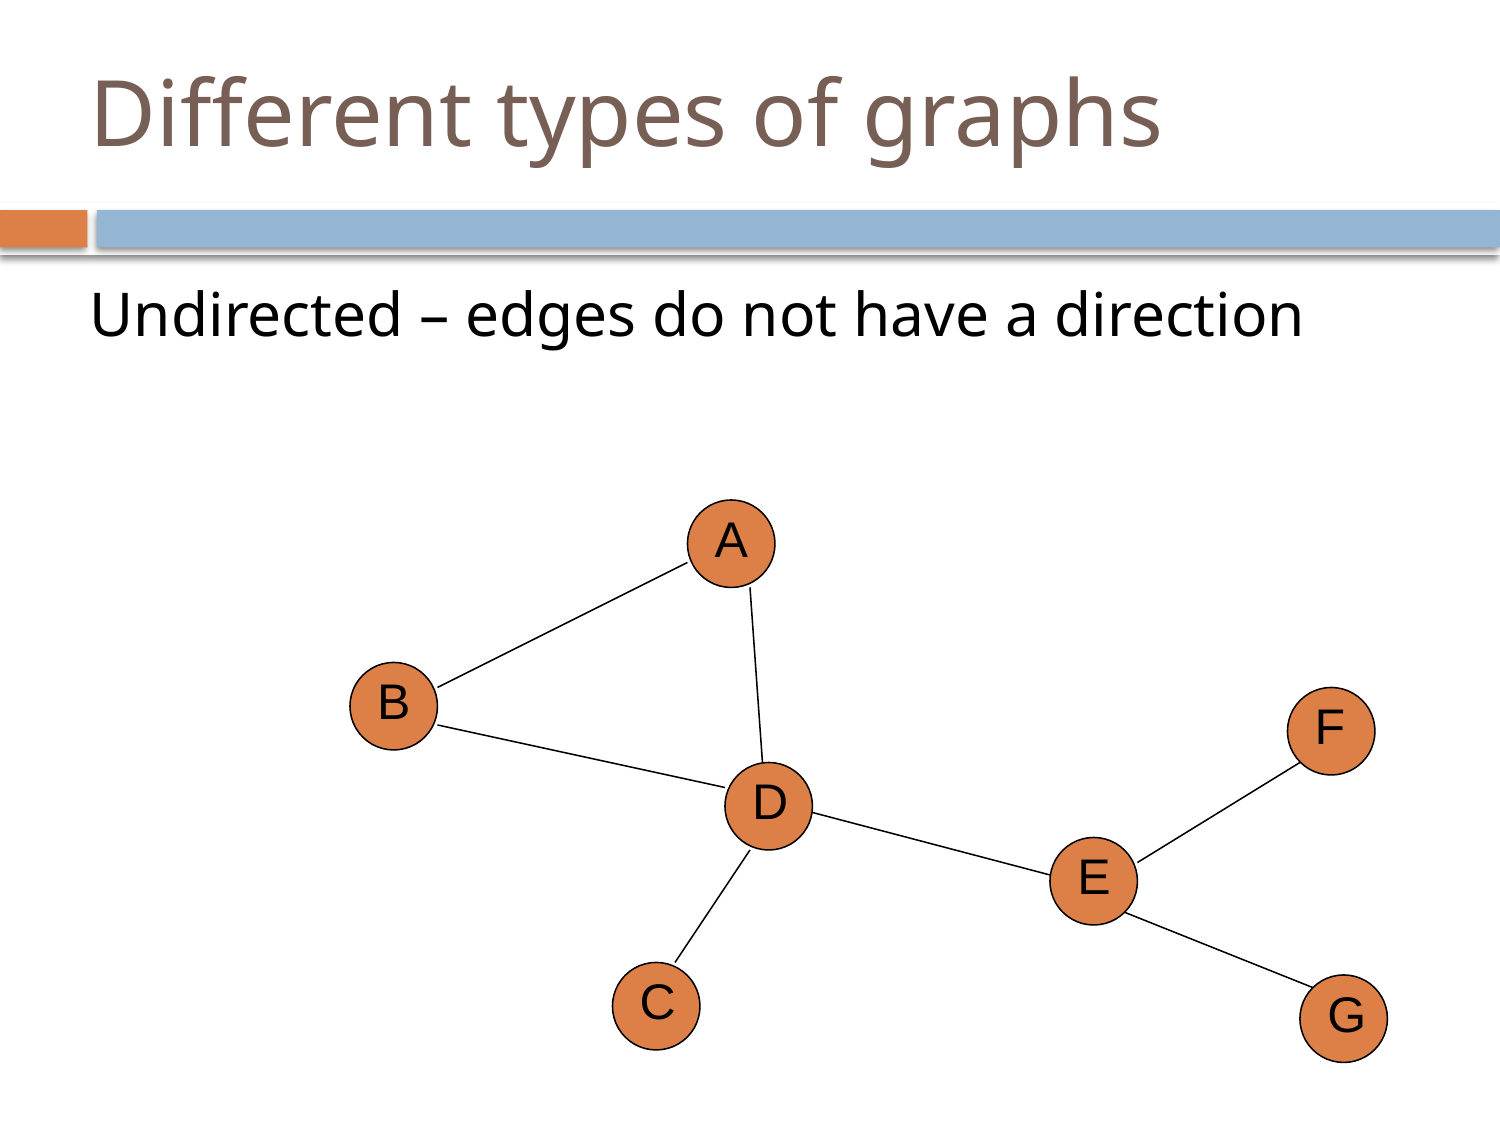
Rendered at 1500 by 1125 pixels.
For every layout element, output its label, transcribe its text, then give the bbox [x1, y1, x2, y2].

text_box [612, 962, 701, 1051]
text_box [349, 662, 438, 751]
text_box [687, 499, 776, 588]
title Different types of graphs [75, 20, 1313, 200]
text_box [1299, 974, 1388, 1063]
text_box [1049, 837, 1138, 926]
list Undirected – edges do not have a direction [75, 268, 1425, 394]
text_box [724, 762, 813, 851]
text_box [1287, 687, 1376, 776]
